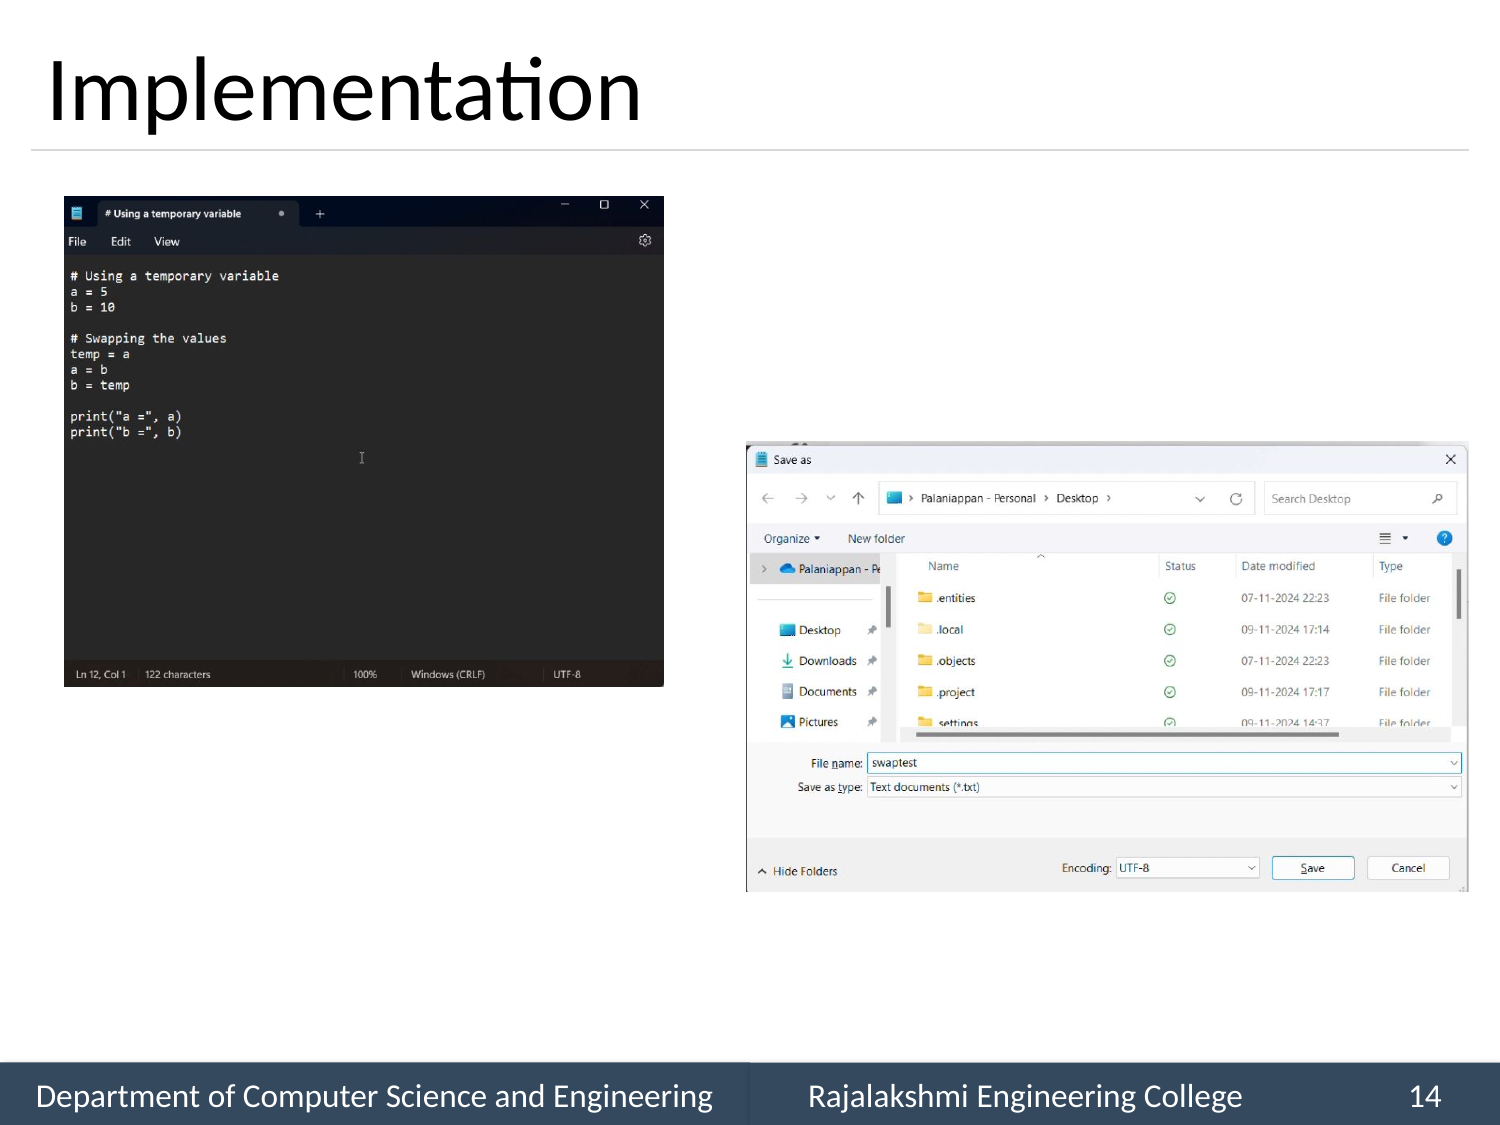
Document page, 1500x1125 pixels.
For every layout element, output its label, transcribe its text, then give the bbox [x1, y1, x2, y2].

picture [746, 440, 1469, 892]
picture [64, 196, 664, 687]
title Implementation [31, 17, 1469, 150]
